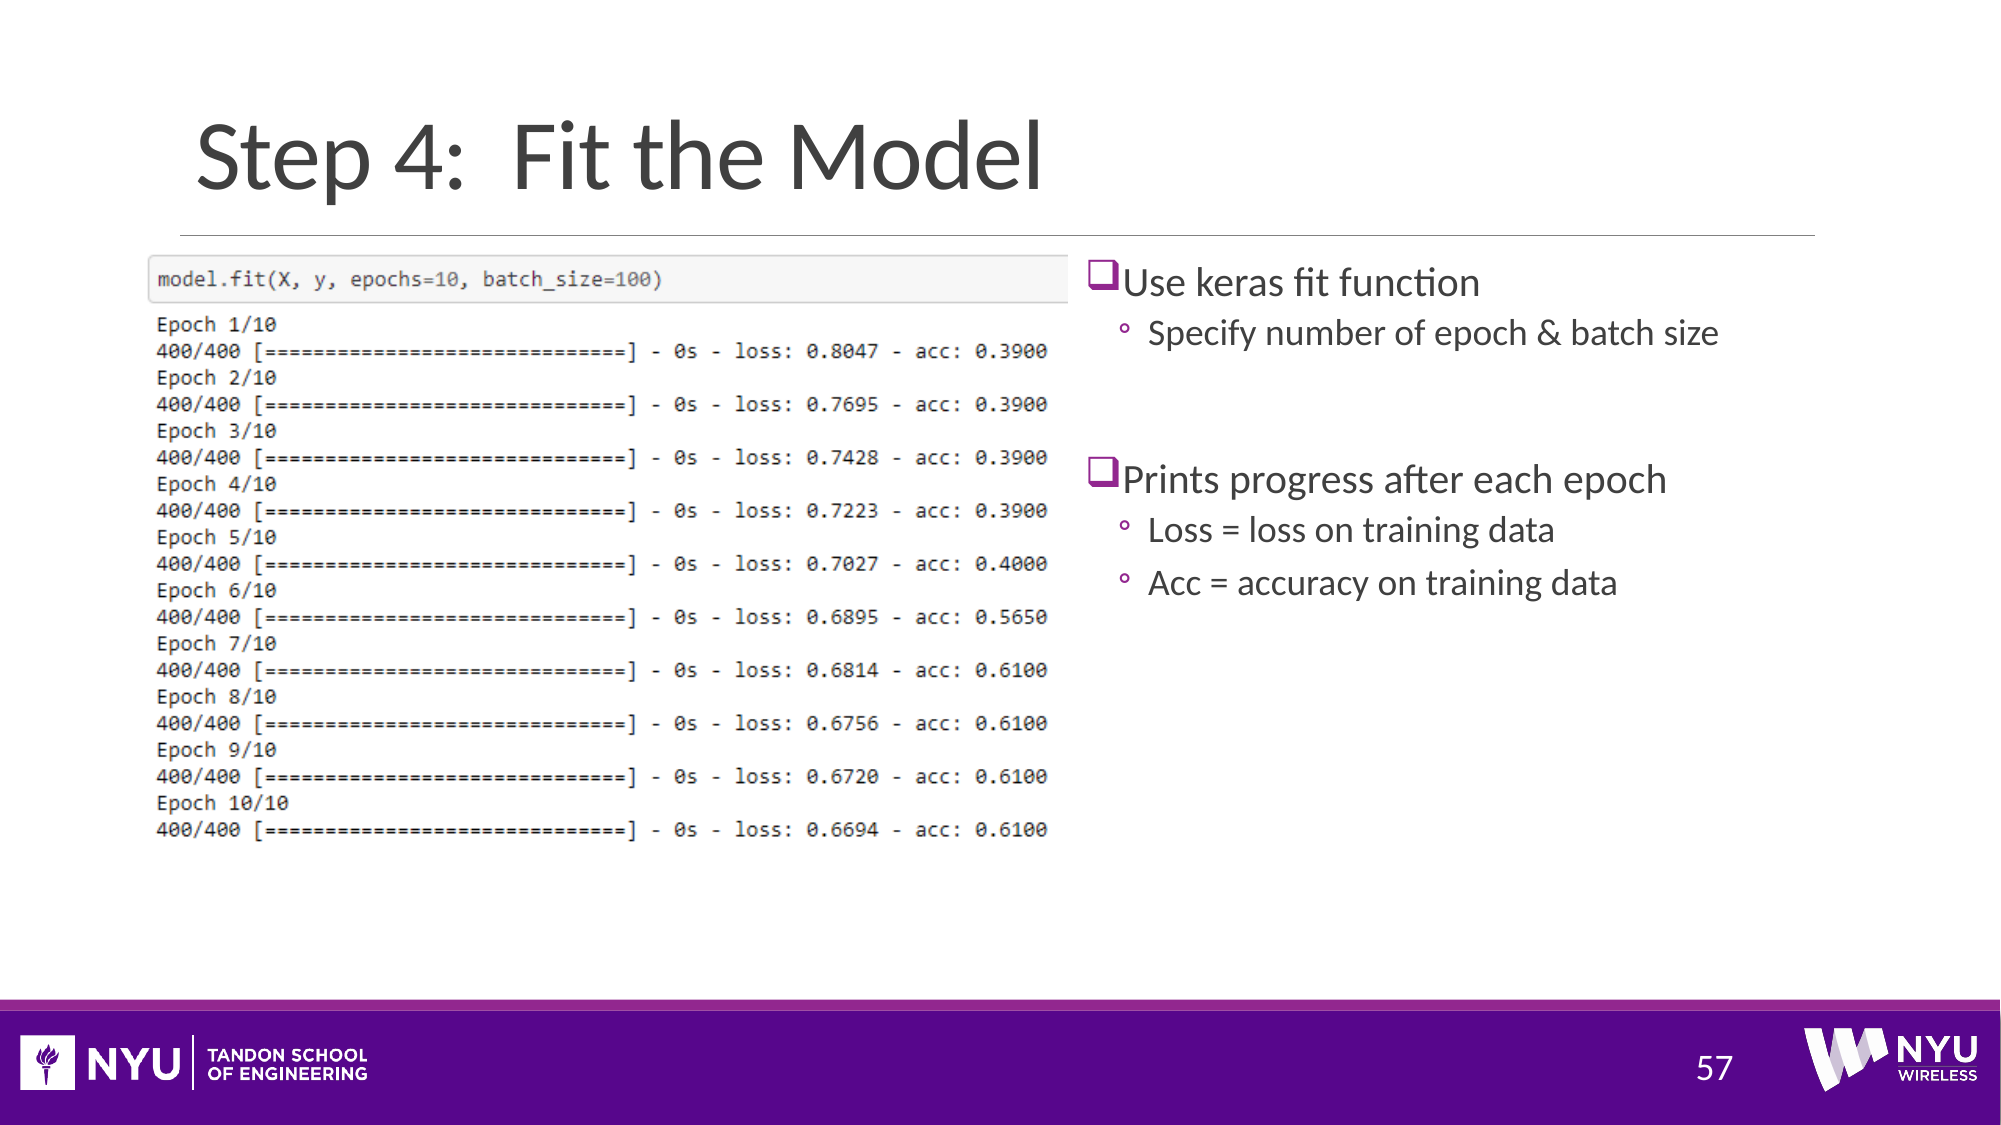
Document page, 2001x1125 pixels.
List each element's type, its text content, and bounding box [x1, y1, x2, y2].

picture [144, 251, 1068, 855]
list Use keras fit function Specify number of epoch & batch size Prints progress after each epoch Loss = loss on training data Acc = accuracy on training data [1085, 252, 1830, 963]
slide_number 57 [1533, 1035, 1749, 1096]
title Step 4: Fit the Model [180, 47, 1830, 218]
